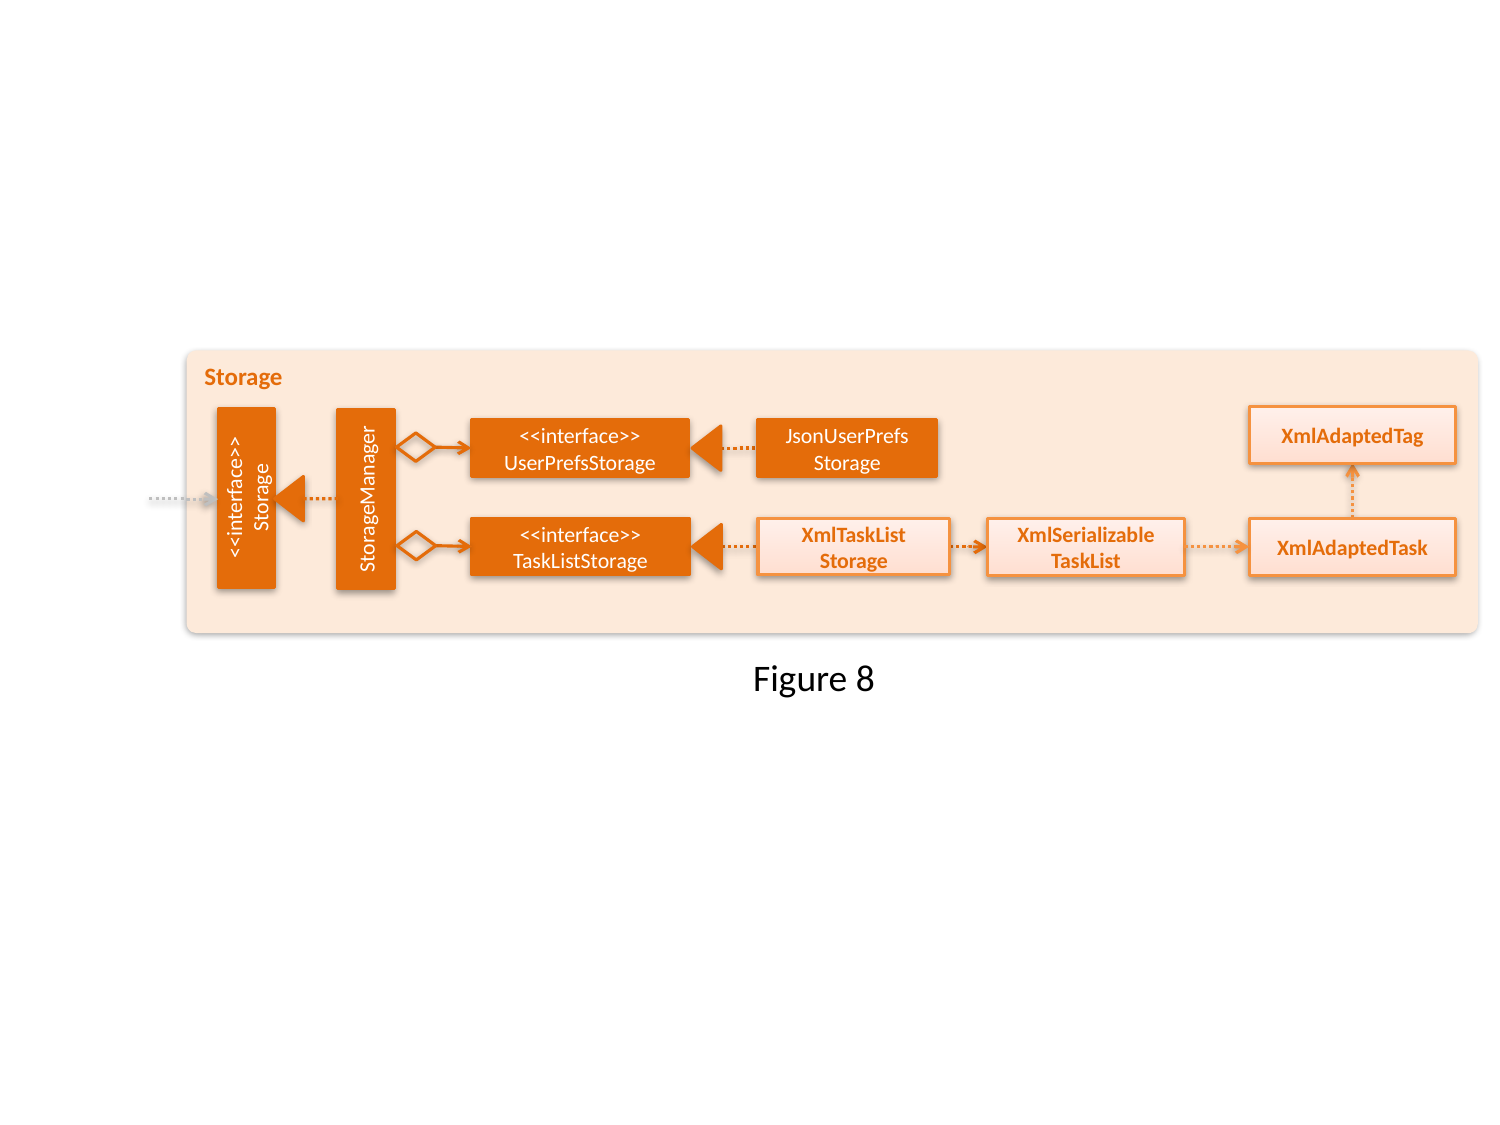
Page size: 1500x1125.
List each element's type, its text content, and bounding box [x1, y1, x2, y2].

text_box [1324, 490, 1381, 494]
text_box [396, 530, 437, 561]
text_box [395, 432, 435, 463]
text_box <<interface>> Storage [217, 407, 276, 588]
text_box [691, 425, 722, 472]
text_box XmlAdaptedTask [1249, 518, 1457, 576]
text_box Storage [185, 349, 1479, 634]
text_box XmlTaskList Storage [757, 517, 951, 576]
text_box XmlSerializable TaskList [987, 518, 1185, 576]
text_box JsonUserPrefs Storage [757, 419, 938, 477]
text_box [691, 523, 723, 570]
text_box StorageManager [337, 409, 395, 589]
text_box [273, 475, 305, 522]
text_box <<interface>> TaskListStorage [471, 517, 690, 576]
text_box Figure 8 [738, 646, 891, 707]
text_box <<interface>> UserPrefsStorage [471, 419, 689, 477]
text_box XmlAdaptedTag [1249, 406, 1457, 464]
